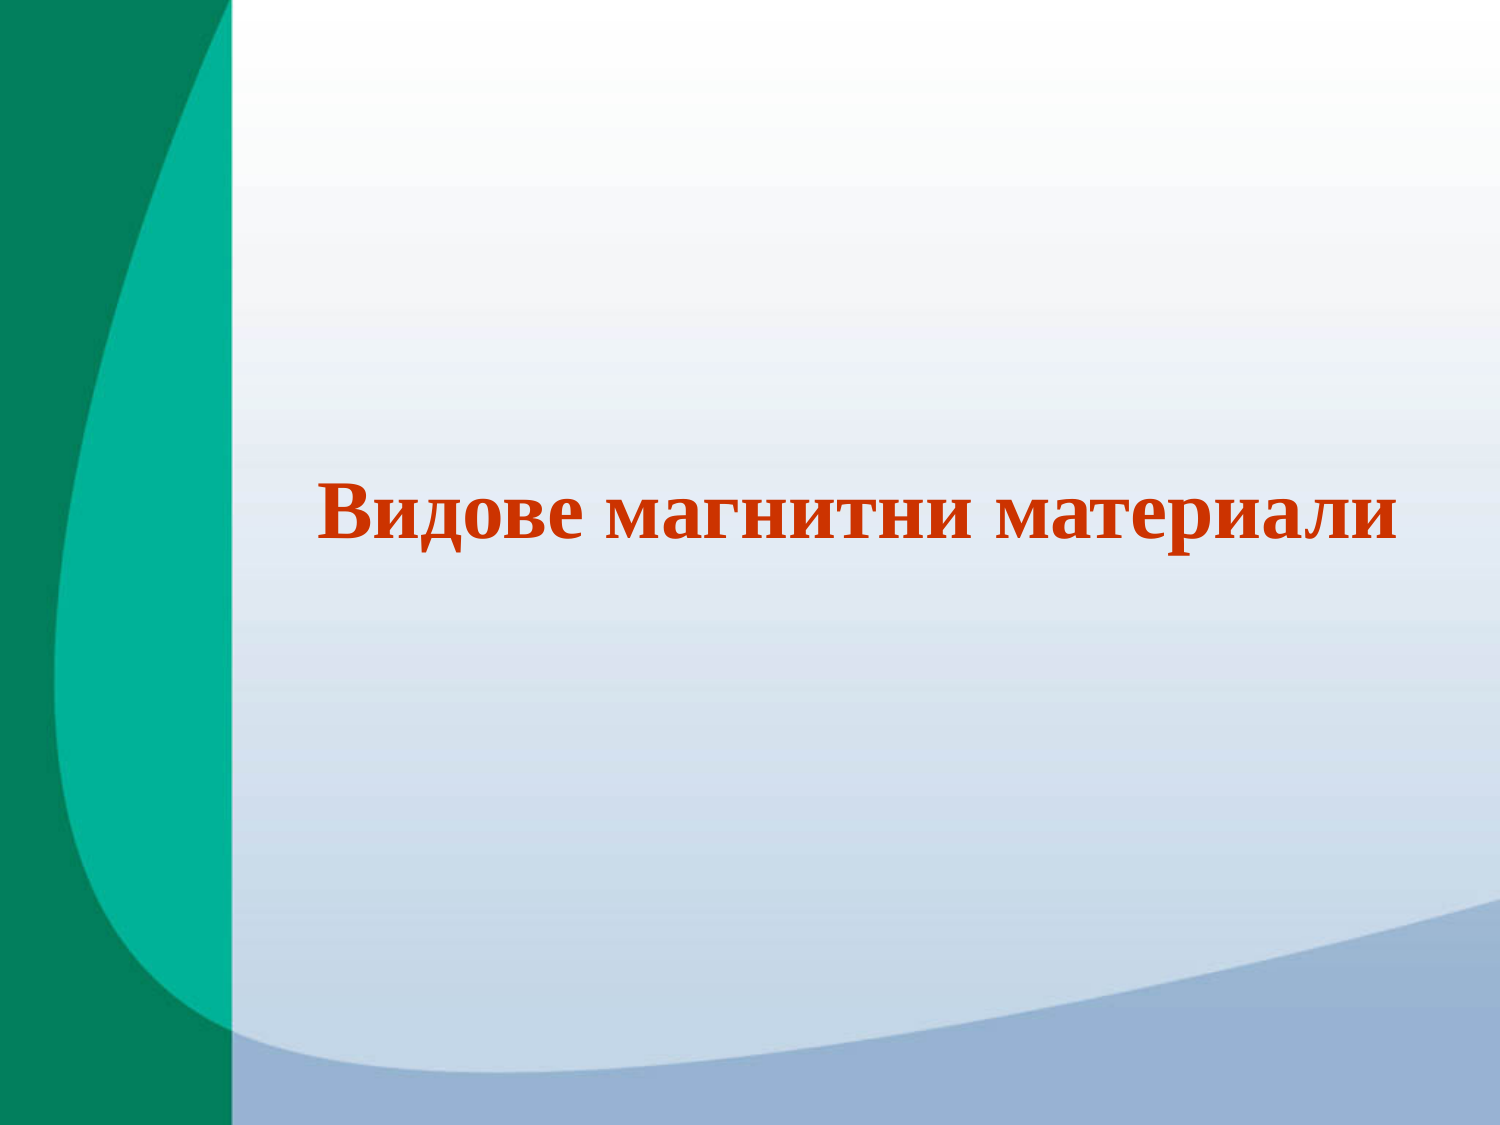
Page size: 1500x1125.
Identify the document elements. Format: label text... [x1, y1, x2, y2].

picture [0, 0, 1500, 1125]
text_box Видове магнитни материали [302, 447, 1420, 563]
